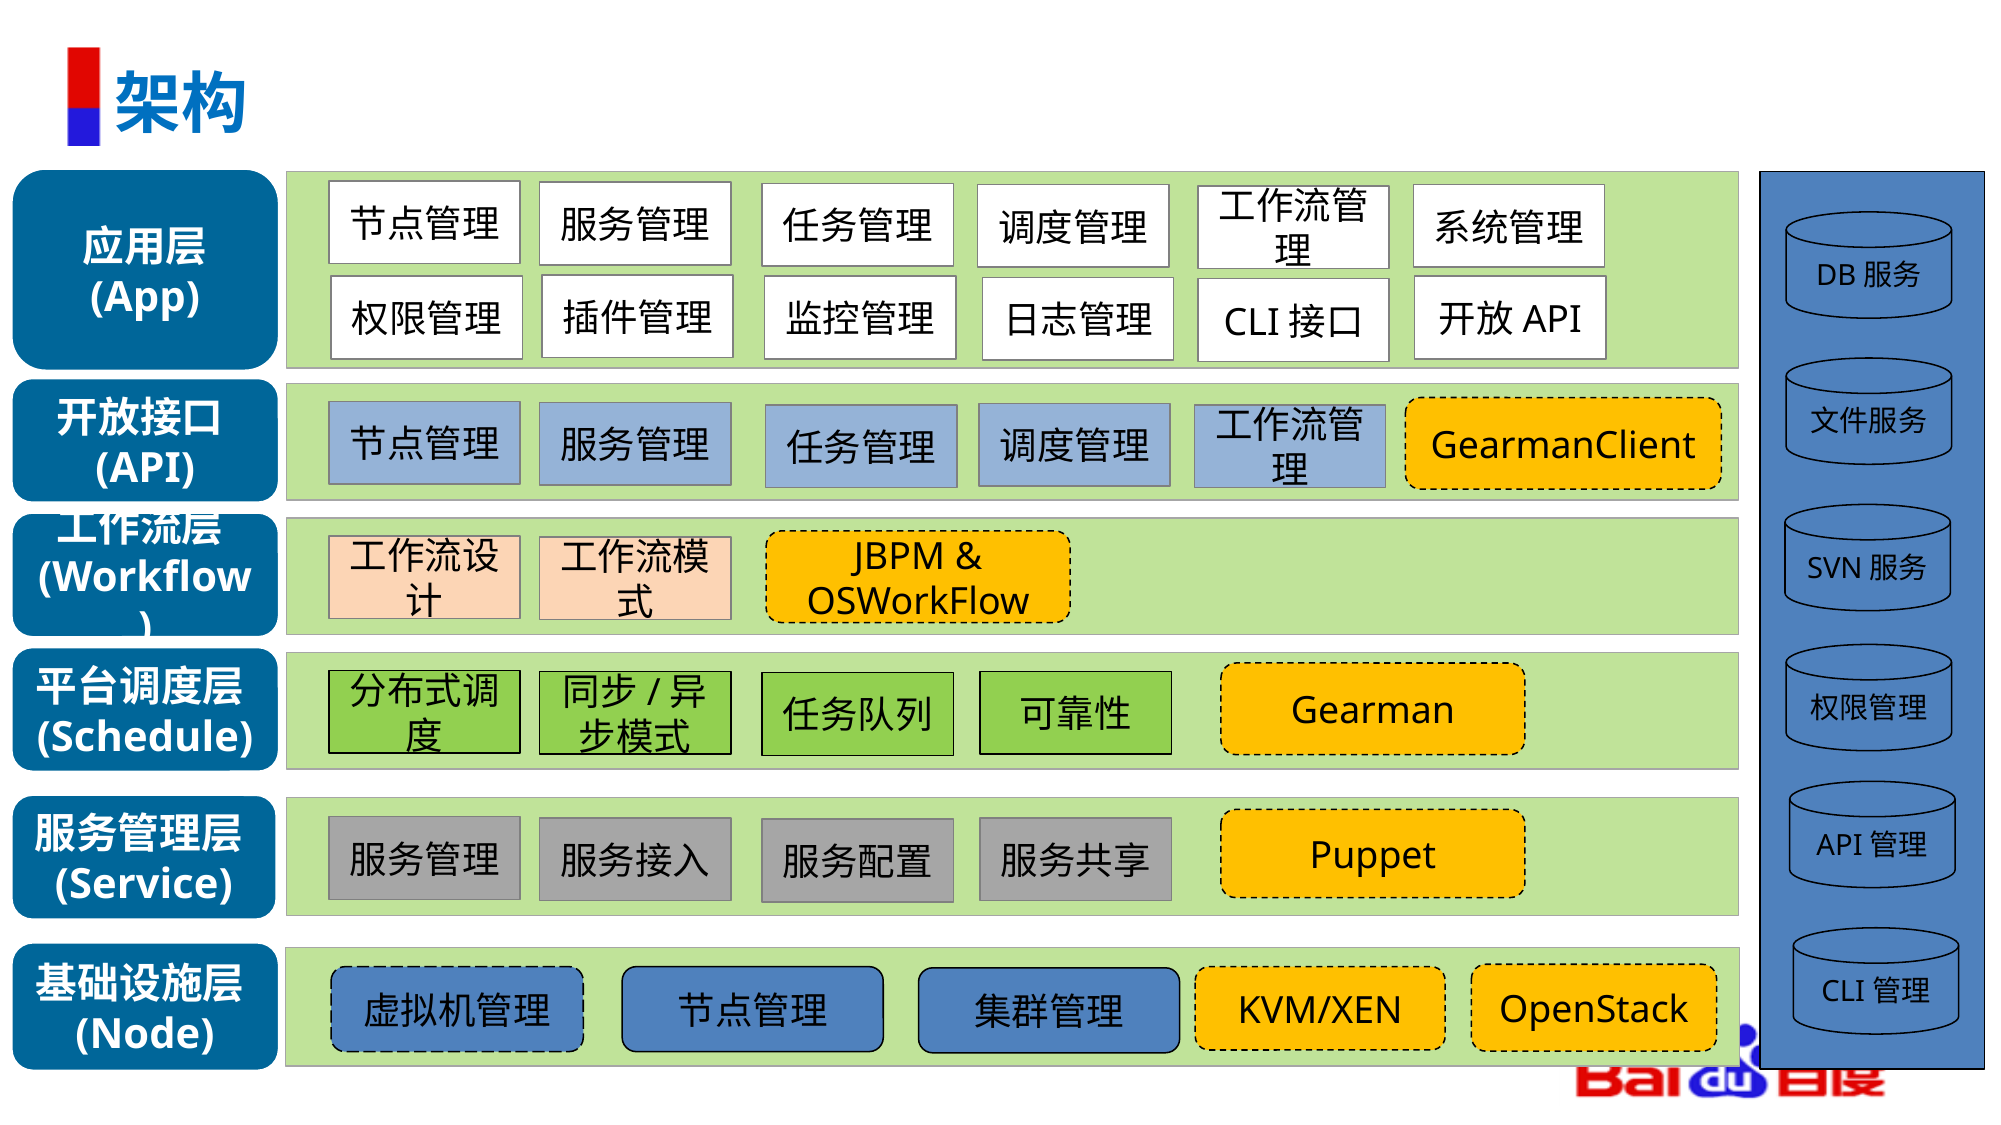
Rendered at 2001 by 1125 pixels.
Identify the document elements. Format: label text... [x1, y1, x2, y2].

text_box 服务管理 [328, 816, 521, 900]
text_box GearmanClient [1405, 397, 1722, 490]
text_box 任务管理 [765, 404, 957, 488]
text_box 工作流模式 [539, 536, 731, 620]
text_box 应用层 (App) [11, 169, 279, 371]
text_box 可靠性 [980, 671, 1172, 755]
text_box 监控管理 [764, 276, 956, 359]
text_box 集群管理 [918, 967, 1180, 1053]
text_box 节点管理 [622, 966, 884, 1052]
text_box 调度管理 [978, 403, 1171, 487]
text_box 工作流设计 [328, 535, 521, 619]
text_box 虚拟机管理 [331, 966, 584, 1052]
text_box 服务配置 [762, 819, 954, 902]
text_box 服务管理 [539, 402, 731, 486]
text_box [286, 797, 1739, 916]
text_box [286, 383, 1739, 500]
text_box 任务队列 [762, 672, 954, 756]
text_box [285, 947, 1740, 1067]
text_box Gearman [1220, 662, 1525, 755]
text_box 服务共享 [980, 817, 1172, 901]
picture [66, 46, 99, 146]
title 架构 [99, 42, 1900, 159]
text_box 开放API [1414, 276, 1606, 359]
text_box 工作流层(Workflow) [11, 513, 279, 637]
text_box [1760, 171, 1985, 1069]
text_box 系统管理 [1413, 184, 1605, 268]
text_box 工作流管理 [1197, 185, 1390, 269]
text_box 服务接入 [539, 817, 731, 901]
text_box 文件服务 [1786, 357, 1952, 465]
text_box 权限管理 [1786, 644, 1952, 751]
text_box 服务管理 [539, 182, 731, 265]
text_box 基础设施层(Node) [11, 942, 279, 1071]
text_box 权限管理 [331, 276, 523, 359]
text_box 开放接口(API) [11, 378, 279, 503]
text_box 平台调度层(Schedule) [11, 647, 279, 772]
text_box 节点管理 [328, 181, 521, 264]
text_box CLI接口 [1197, 278, 1390, 362]
text_box 工作流管理 [1194, 404, 1386, 488]
text_box KVM/XEN [1195, 966, 1446, 1051]
text_box 同步/异步模式 [539, 671, 731, 755]
text_box 调度管理 [977, 184, 1169, 268]
text_box OpenStack [1471, 964, 1717, 1052]
text_box CLI管理 [1793, 927, 1959, 1035]
text_box API管理 [1789, 781, 1956, 888]
text_box [286, 517, 1739, 635]
text_box JBPM & OSWorkFlow [766, 530, 1071, 623]
text_box 节点管理 [328, 401, 521, 484]
text_box 分布式调度 [328, 670, 521, 753]
text_box Puppet [1220, 809, 1525, 898]
text_box 日志管理 [982, 277, 1174, 361]
text_box SVN服务 [1785, 504, 1951, 611]
text_box 插件管理 [541, 275, 734, 358]
text_box 任务管理 [762, 183, 954, 267]
picture [1558, 1013, 1898, 1106]
text_box [286, 652, 1739, 769]
text_box DB服务 [1786, 211, 1952, 319]
text_box 服务管理层(Service) [11, 795, 277, 920]
text_box [286, 171, 1739, 368]
